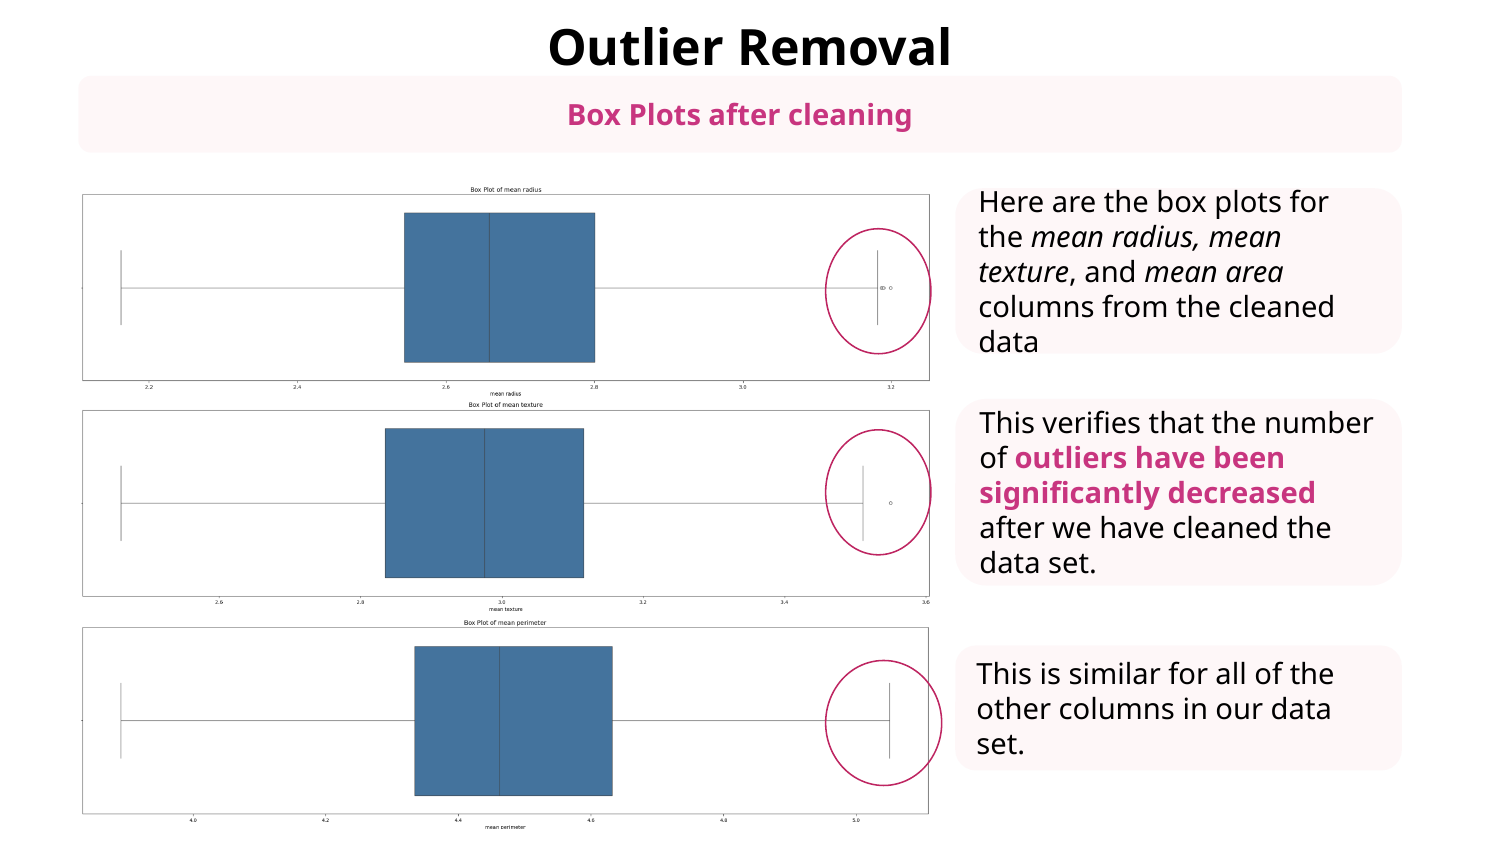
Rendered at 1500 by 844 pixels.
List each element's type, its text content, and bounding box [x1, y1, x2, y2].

picture [77, 173, 942, 829]
text_box Here are the box plots for the mean radius, mean texture, and mean area columns from the cleaned data [955, 188, 1402, 354]
text_box Box Plots after cleaning [78, 75, 1402, 153]
text_box This is similar for all of the other columns in our data set. [955, 645, 1402, 771]
title Outlier Removal [29, 0, 1471, 94]
text_box This verifies that the number of outliers have been significantly decreased after we have cleaned the data set. [955, 398, 1402, 586]
